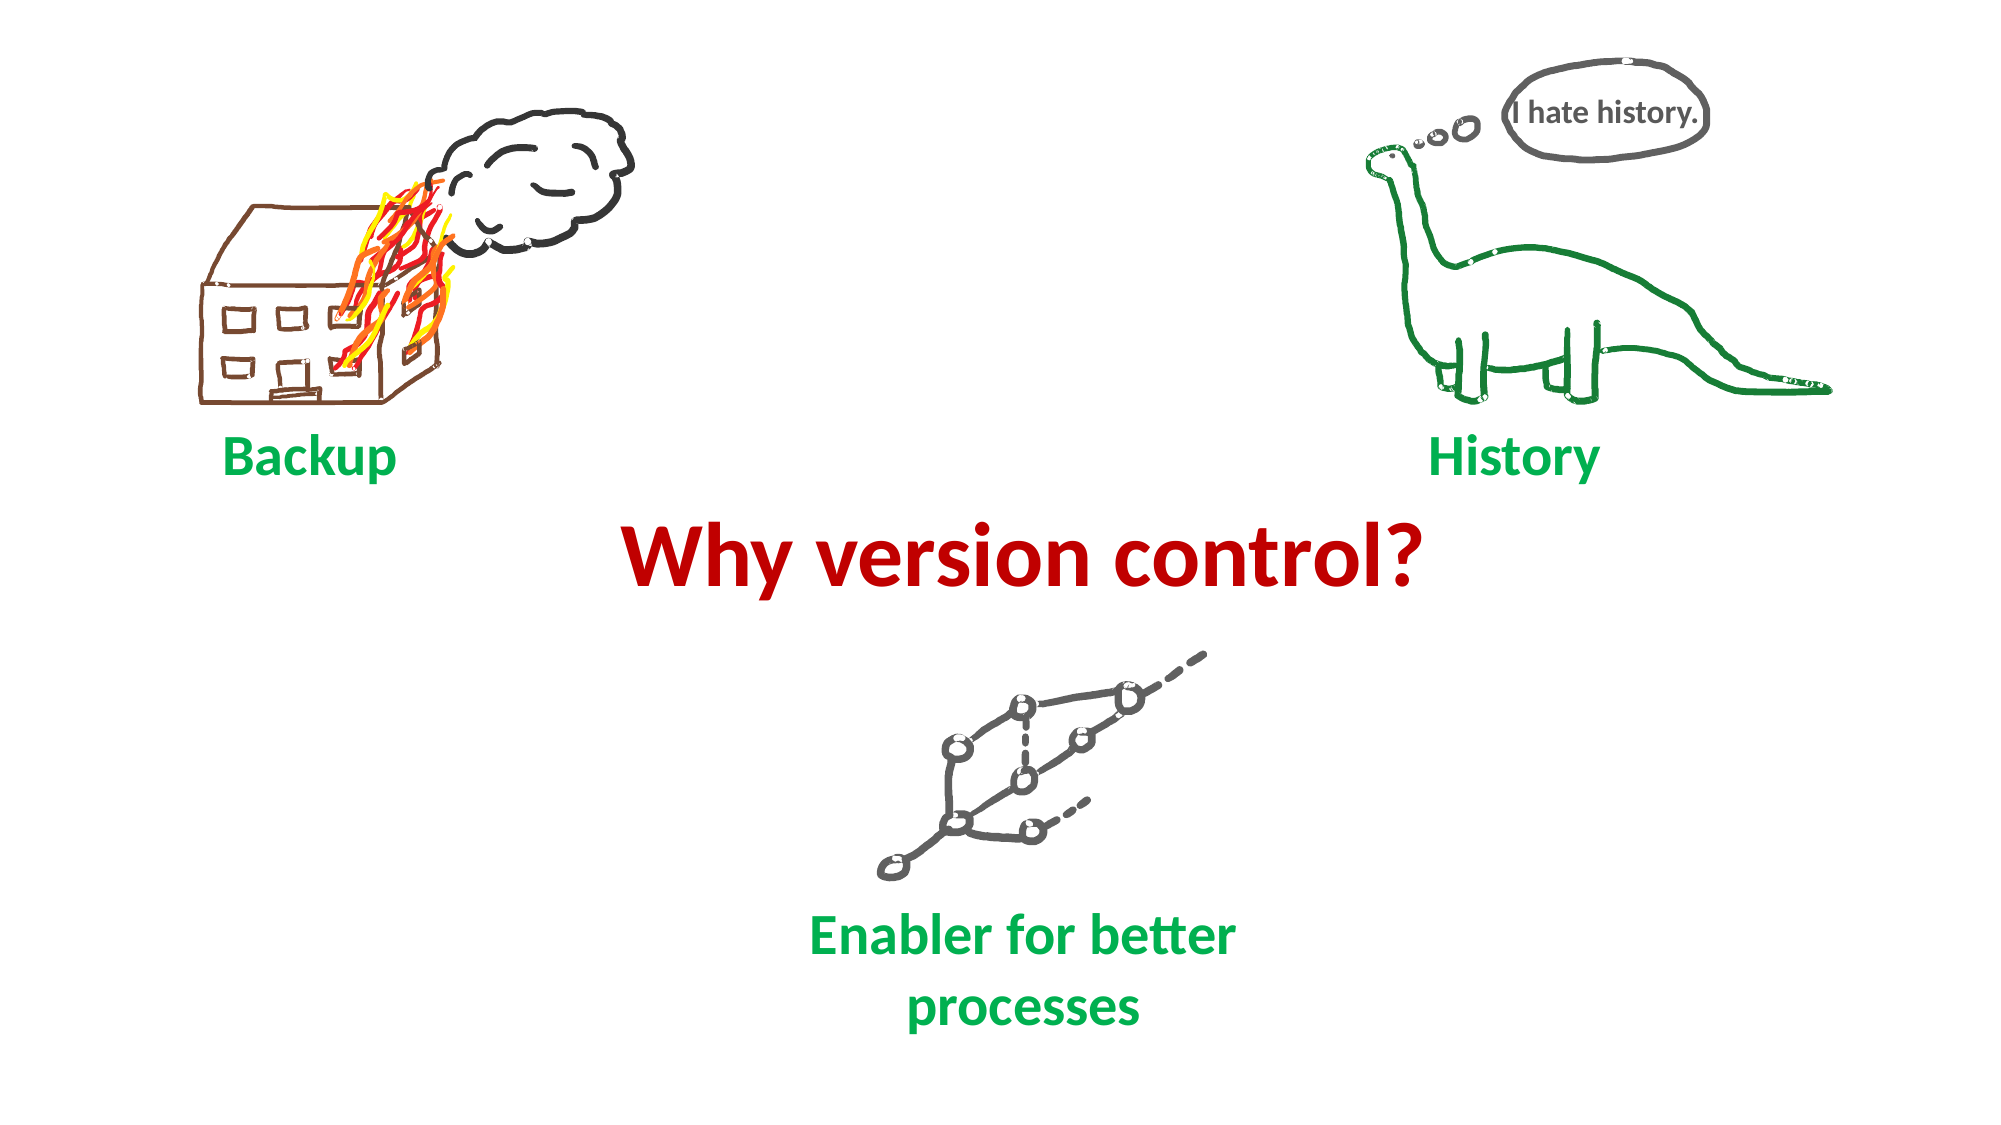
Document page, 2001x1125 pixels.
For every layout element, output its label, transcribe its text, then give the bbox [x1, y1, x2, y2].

text_box Enabler for better processes [794, 889, 1253, 1044]
text_box History [1413, 411, 1617, 495]
picture [189, 100, 639, 411]
text_box Why version control? [605, 487, 1442, 613]
picture [1353, 45, 1839, 411]
text_box Backup [207, 411, 413, 495]
picture [864, 639, 1215, 890]
